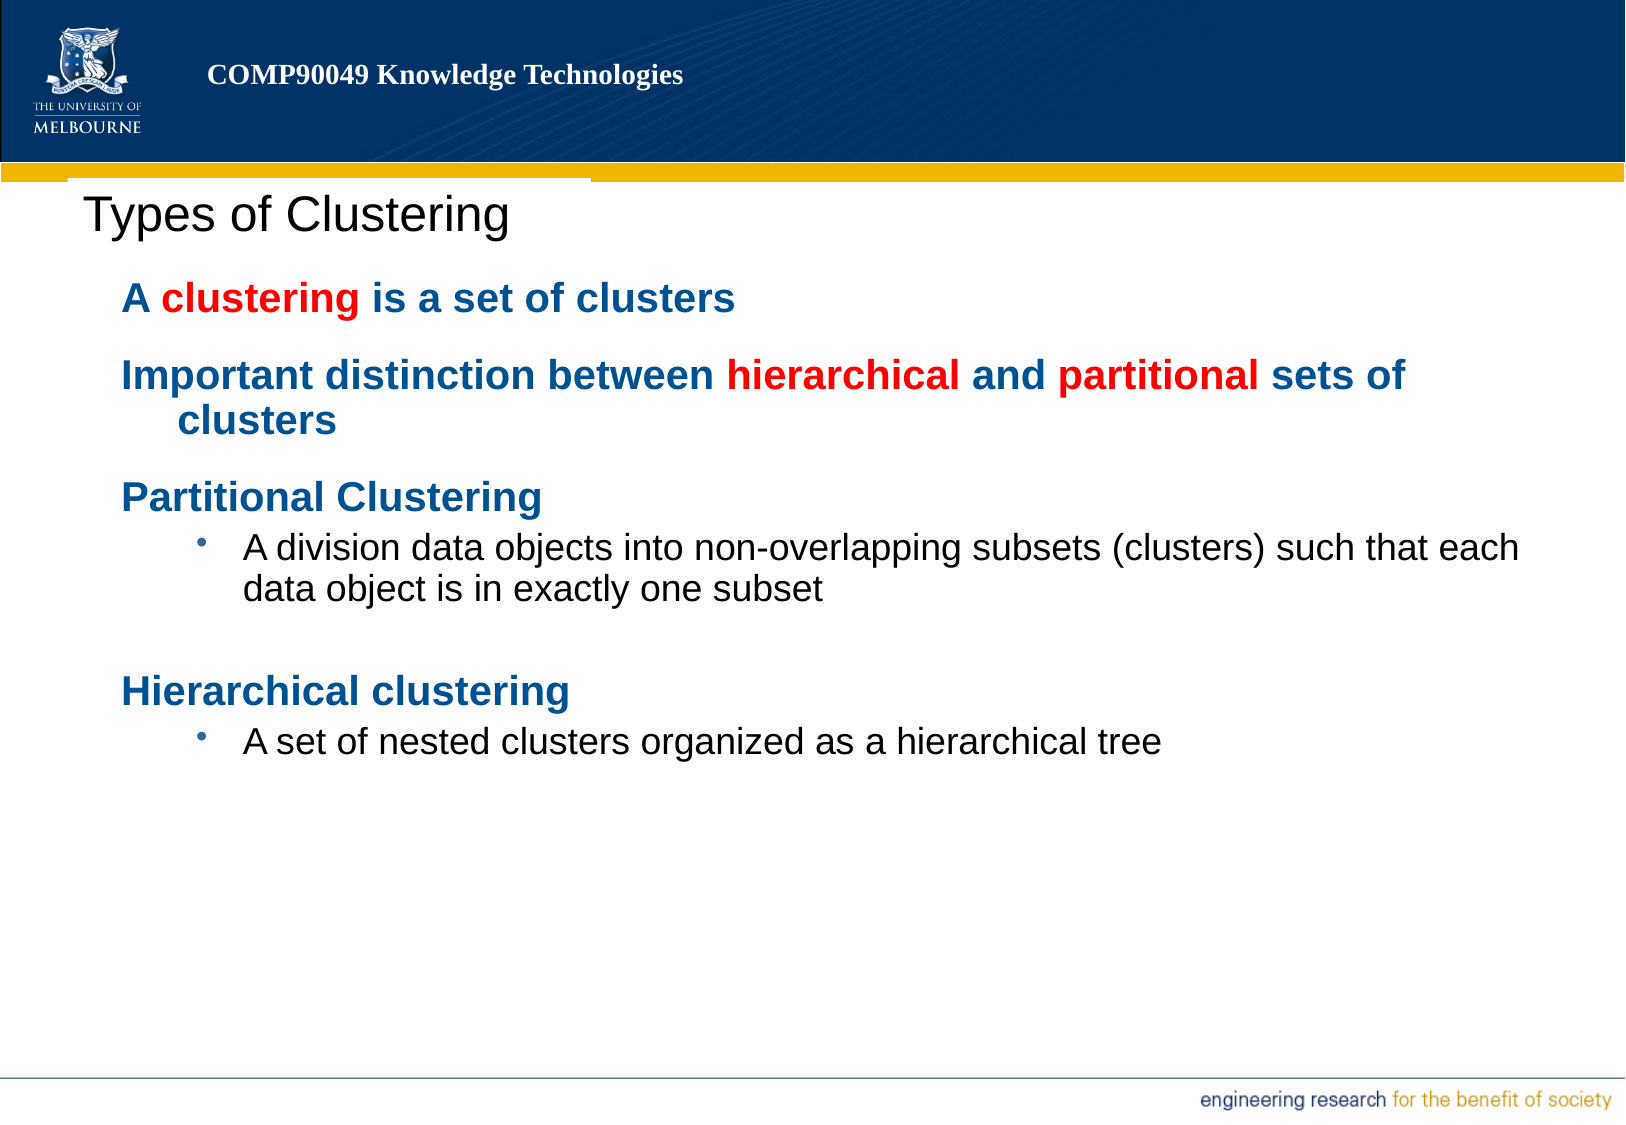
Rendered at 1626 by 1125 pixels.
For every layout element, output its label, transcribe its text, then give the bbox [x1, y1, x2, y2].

title Types of Clustering [67, 178, 591, 269]
picture [0, 0, 1626, 178]
list A clustering is a set of clusters Important distinction between hierarchical and partitional sets of clusters Partitional Clustering A division data objects into non-overlapping subsets (clusters) such that each data object is in exactly one subset Hierarchical clustering A set of nested clusters organized as a hierarchical tree [106, 268, 1574, 1039]
picture [1118, 1087, 1624, 1119]
